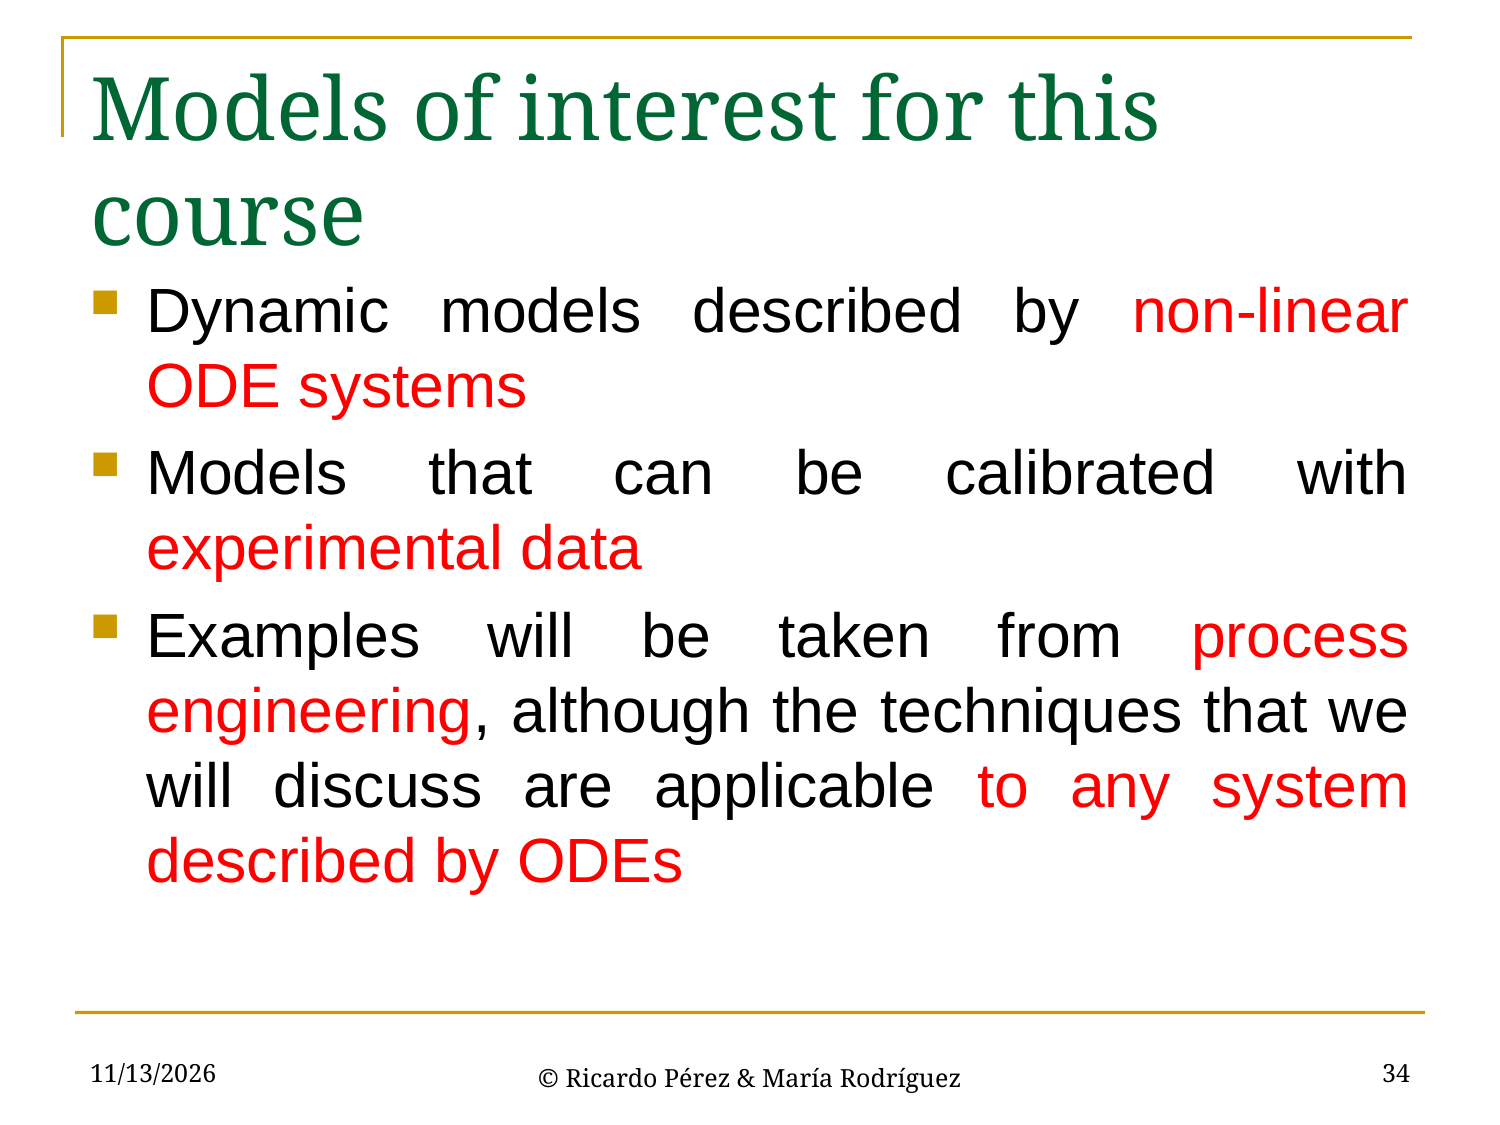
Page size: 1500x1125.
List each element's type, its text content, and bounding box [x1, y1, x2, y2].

slide_number 34 [1074, 1023, 1426, 1100]
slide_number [74, 1023, 426, 1100]
footer © Ricardo Pérez & María Rodríguez [512, 1024, 988, 1101]
title Models of interest for this course [75, 45, 1425, 158]
list Dynamic models described by non-linear ODE systems Models that can be calibrated with experimental data Examples will be taken from process engineering, although the techniques that we will discuss are applicable to any system described by ODEs [75, 262, 1425, 1006]
